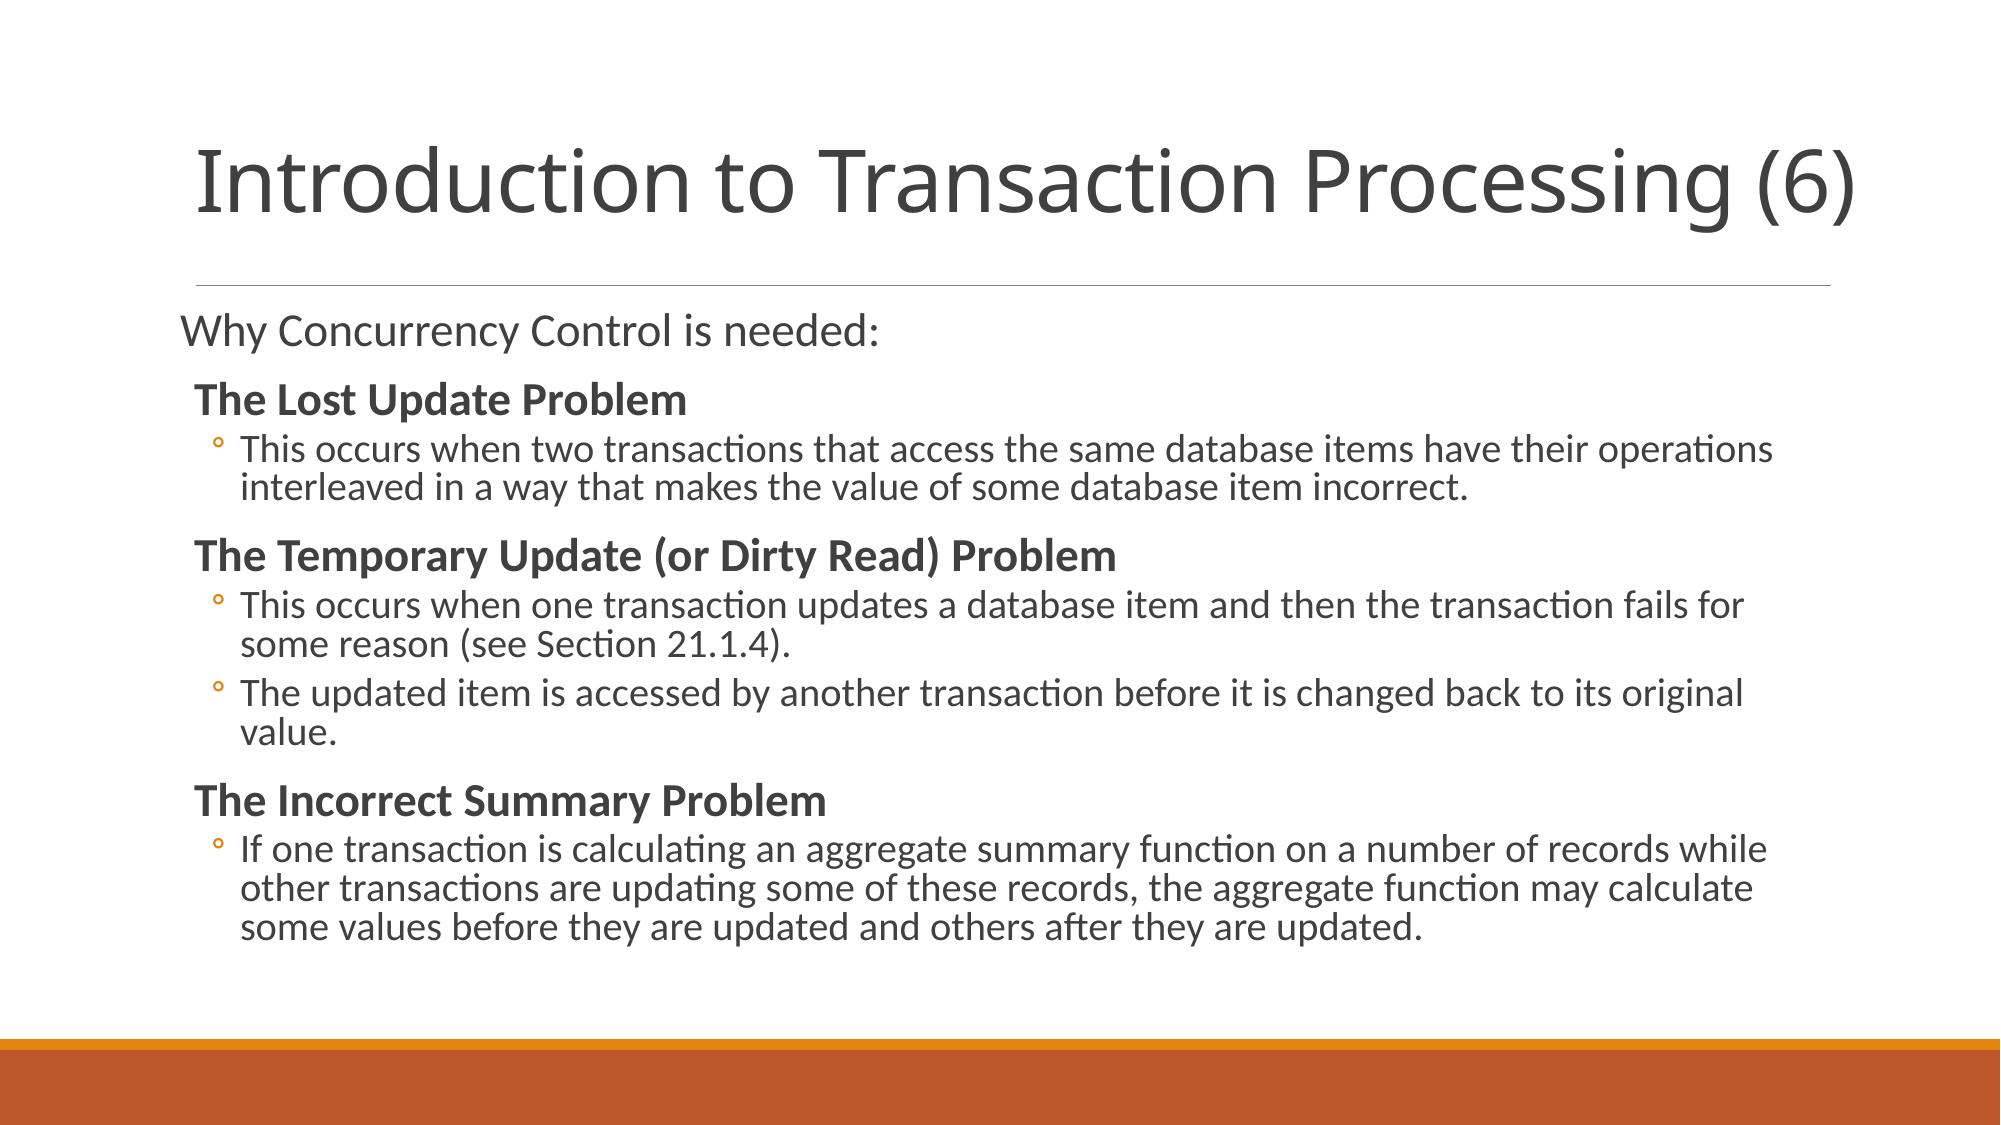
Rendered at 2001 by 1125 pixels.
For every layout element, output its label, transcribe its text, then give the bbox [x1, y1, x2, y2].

title Introduction to Transaction Processing (6) [180, 47, 1907, 239]
list Why Concurrency Control is needed: The Lost Update Problem This occurs when two transactions that access the same database items have their operations interleaved in a way that makes the value of some database item incorrect. The Temporary Update (or Dirty Read) Problem This occurs when one transaction updates a database item and then the transaction fails for some reason (see Section 21.1.4). The updated item is accessed by another transaction before it is changed back to its original value. The Incorrect Summary Problem If one transaction is calculating an aggregate summary function on a number of records while other transactions are updating some of these records, the aggregate function may calculate some values before they are updated and others after they are updated. [180, 302, 1830, 963]
